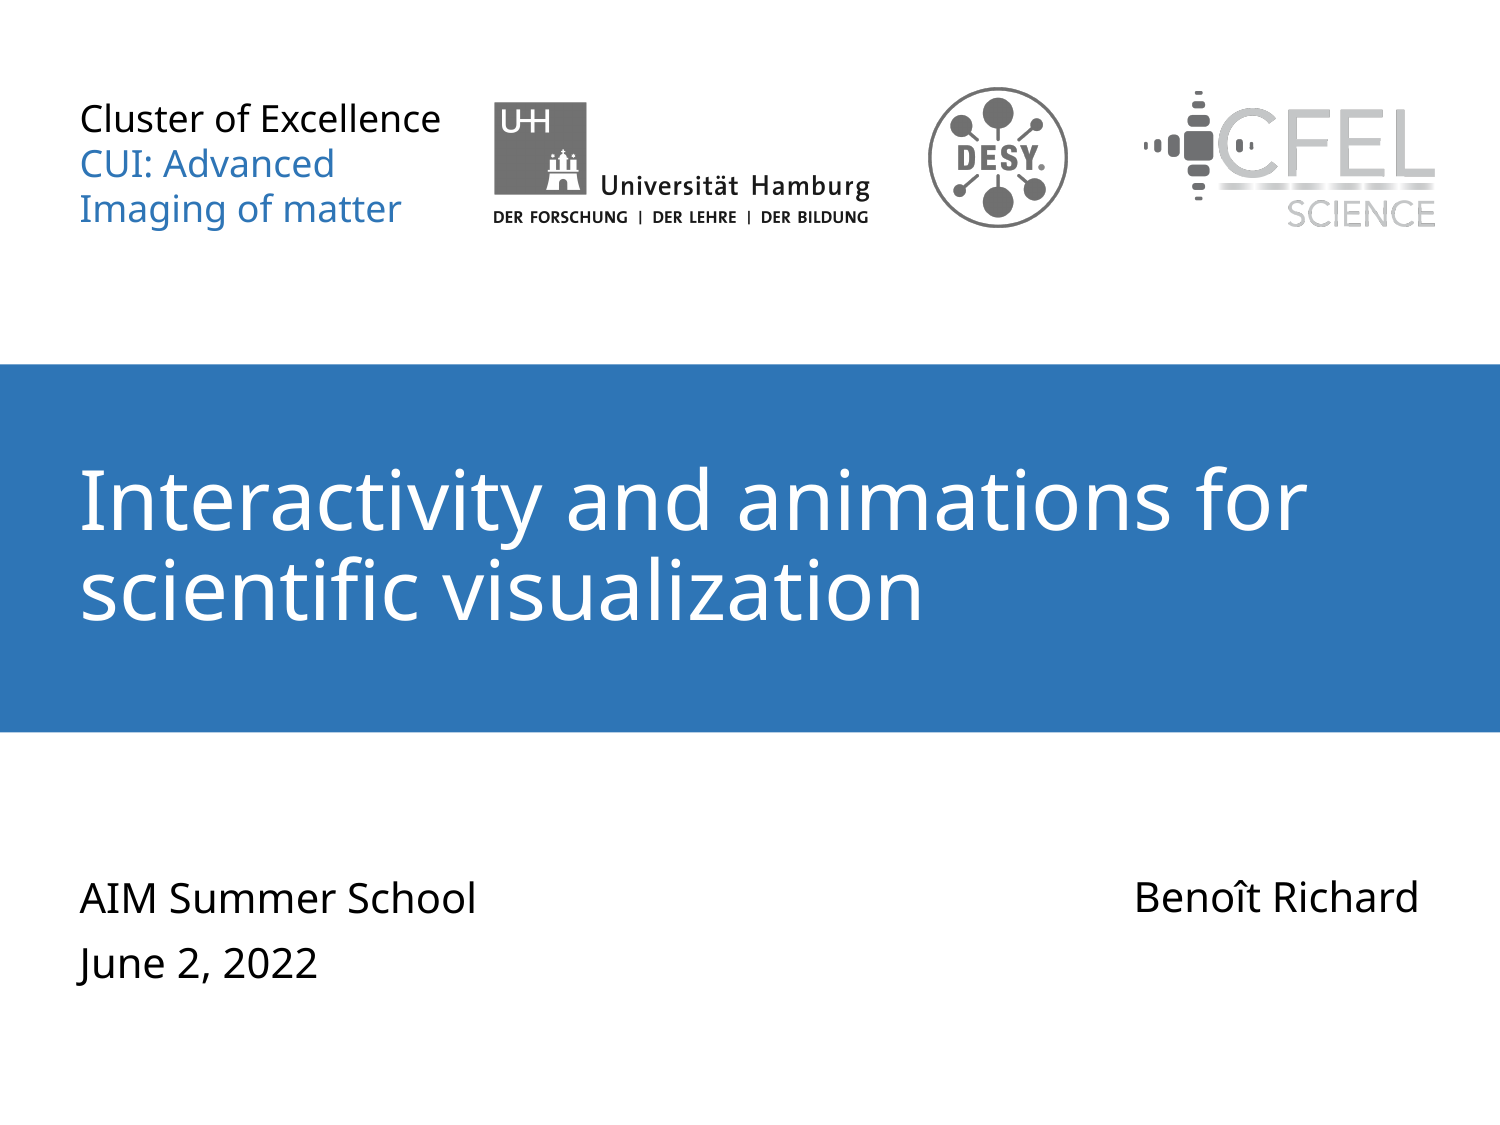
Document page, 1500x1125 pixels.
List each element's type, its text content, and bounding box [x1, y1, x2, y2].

text_box Benoît Richard [1086, 869, 1436, 1018]
text_box AIM Summer School June 2, 2022 [64, 869, 750, 1018]
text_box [64, 87, 1436, 235]
text_box [0, 363, 1500, 733]
title Interactivity and animations for scientific visualization [64, 401, 1340, 696]
